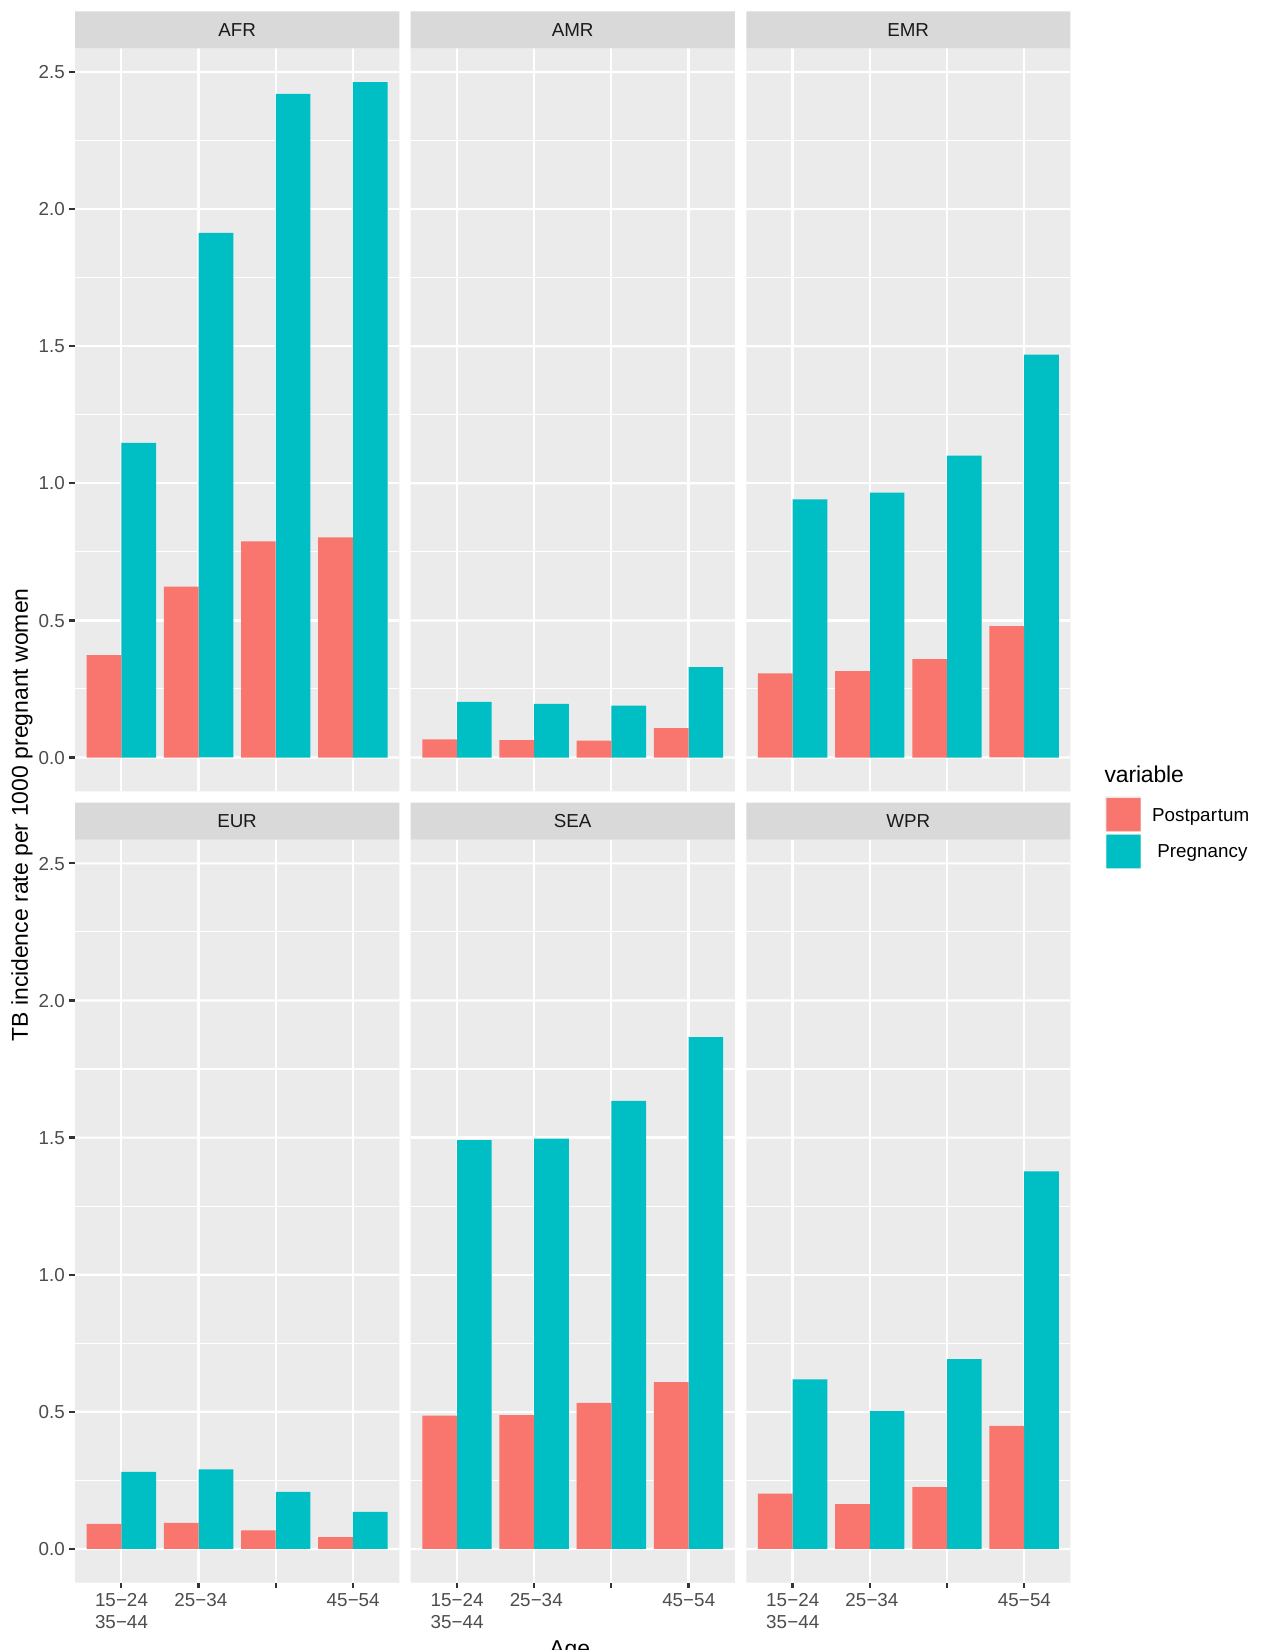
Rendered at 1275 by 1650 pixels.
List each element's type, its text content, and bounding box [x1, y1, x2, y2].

text_box 0.0 [36, 1534, 67, 1560]
text_box [746, 11, 1071, 49]
text_box 0.5 [36, 1397, 67, 1423]
text_box 1.5 [36, 332, 67, 357]
text_box AFR [216, 15, 258, 41]
text_box [410, 11, 735, 49]
text_box 15−24 25−34 35−44 Age [428, 1585, 640, 1650]
text_box EUR [215, 807, 260, 832]
text_box AMR [549, 15, 596, 41]
text_box [746, 802, 1071, 840]
text_box 45−54 [660, 1585, 717, 1611]
text_box WPR [884, 807, 933, 832]
text_box EMR [885, 15, 932, 41]
text_box 1.0 [36, 469, 67, 494]
text_box 1.0 [36, 1260, 67, 1286]
text_box 15−24 25−34 35−44 [93, 1585, 305, 1633]
text_box TB incidence rate per 1000 pregnant women [4, 587, 35, 1044]
text_box 0.5 [36, 606, 67, 631]
text_box 0.0 [36, 743, 67, 768]
text_box 2.0 [36, 986, 67, 1011]
text_box [410, 802, 735, 840]
text_box [75, 11, 400, 49]
text_box variable Postpartum Pregnancy [1102, 757, 1250, 898]
text_box SEA [551, 807, 594, 832]
text_box 2.5 [36, 849, 67, 874]
text_box 45−54 [324, 1585, 382, 1611]
text_box 15−24 25−34 35−44 [764, 1585, 976, 1633]
text_box 1.5 [36, 1123, 67, 1148]
text_box 2.0 [36, 195, 67, 220]
text_box 45−54 [995, 1585, 1053, 1611]
text_box 2.5 [36, 57, 67, 83]
